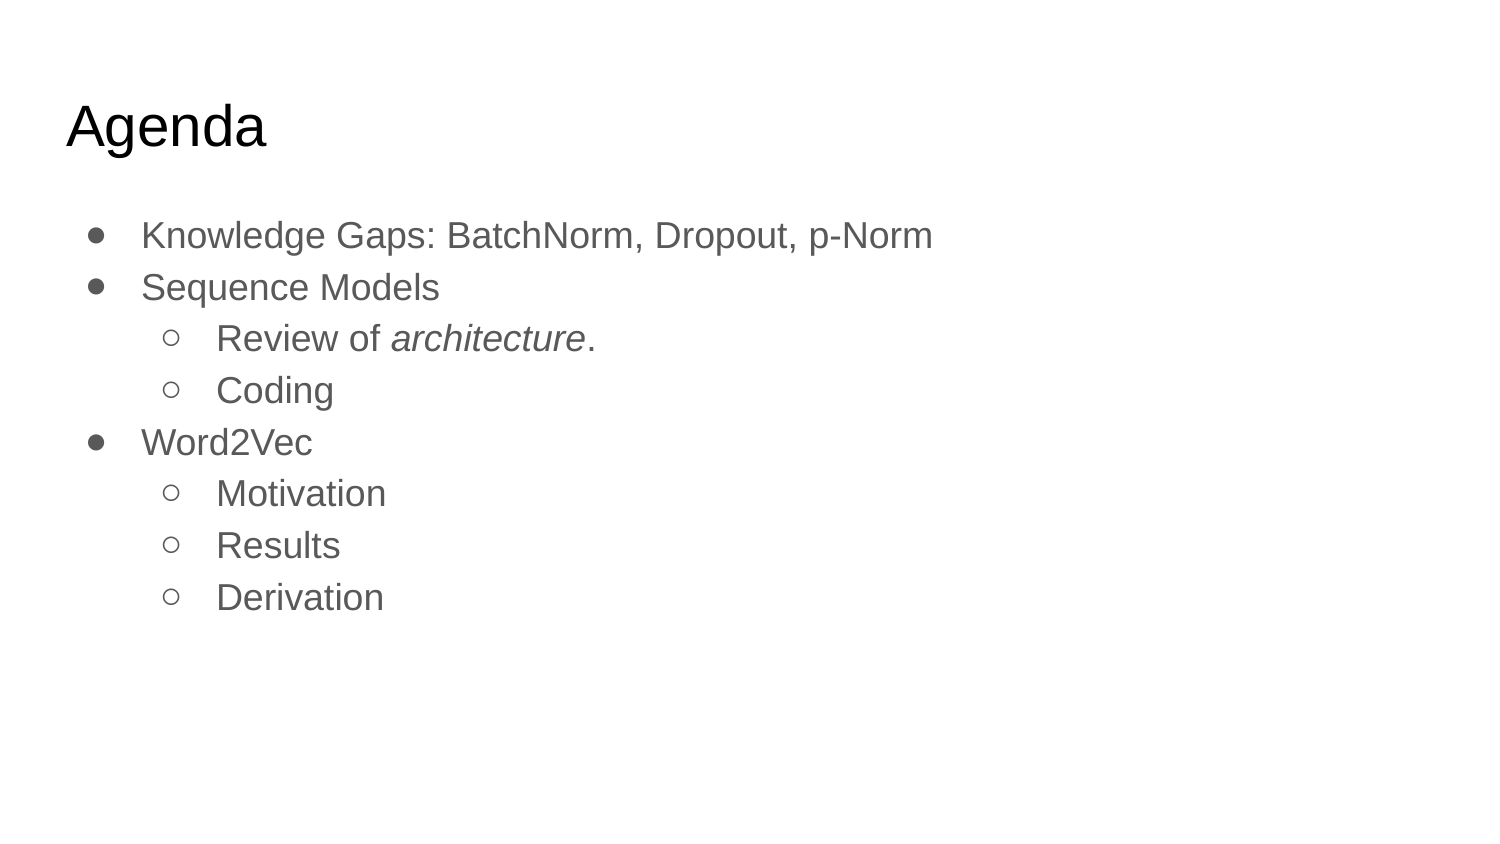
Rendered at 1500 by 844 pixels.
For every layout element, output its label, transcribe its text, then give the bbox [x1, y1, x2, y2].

title Agenda [51, 72, 1449, 167]
list Knowledge Gaps: BatchNorm, Dropout, p-Norm Sequence Models Review of architecture. Coding Word2Vec Motivation Results Derivation [51, 189, 1449, 750]
